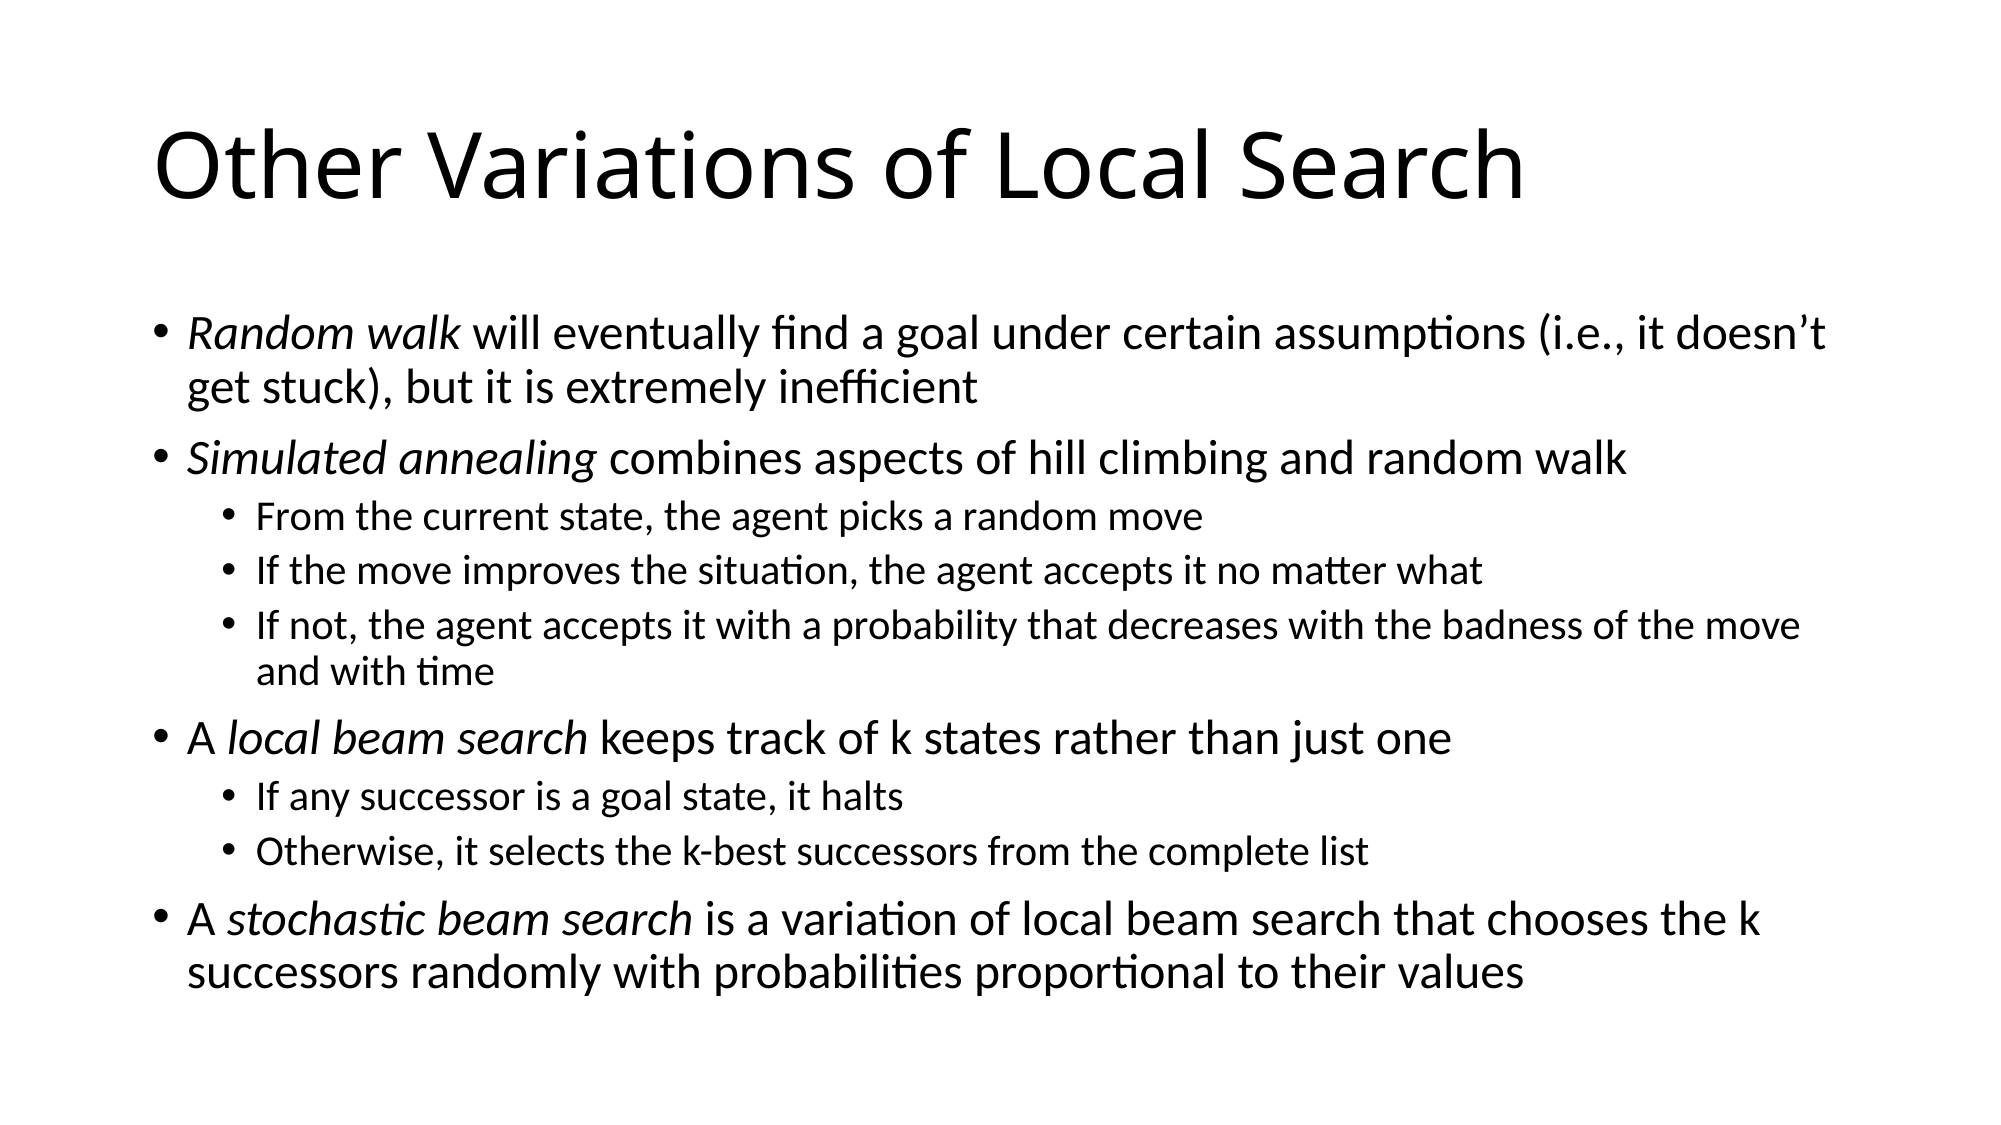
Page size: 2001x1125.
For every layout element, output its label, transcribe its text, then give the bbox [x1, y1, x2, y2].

list Random walk will eventually find a goal under certain assumptions (i.e., it doesn’t get stuck), but it is extremely inefficient Simulated annealing combines aspects of hill climbing and random walk From the current state, the agent picks a random move If the move improves the situation, the agent accepts it no matter what If not, the agent accepts it with a probability that decreases with the badness of the move and with time A local beam search keeps track of k states rather than just one If any successor is a goal state, it halts Otherwise, it selects the k-best successors from the complete list A stochastic beam search is a variation of local beam search that chooses the k successors randomly with probabilities proportional to their values [137, 299, 1863, 1014]
title Other Variations of Local Search [137, 59, 1863, 278]
